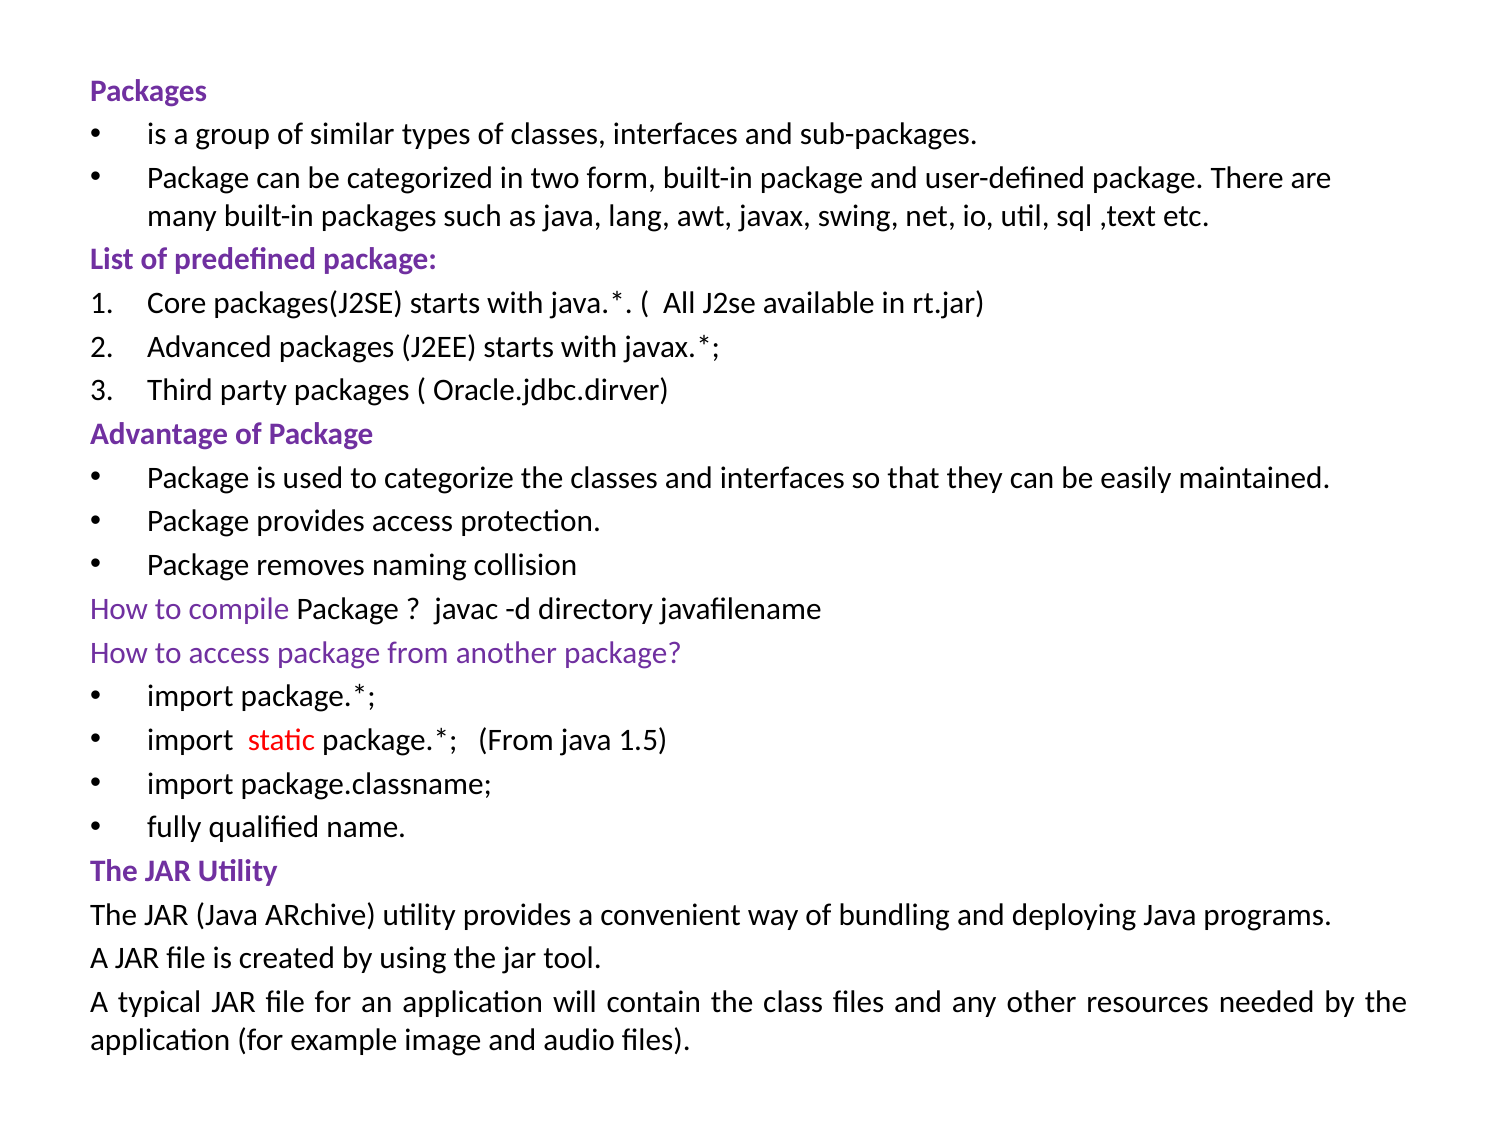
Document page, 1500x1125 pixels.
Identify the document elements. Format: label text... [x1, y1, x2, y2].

list Packages is a group of similar types of classes, interfaces and sub-packages. Package can be categorized in two form, built-in package and user-defined package. There are many built-in packages such as java, lang, awt, javax, swing, net, io, util, sql ,text etc. List of predefined package: Core packages(J2SE) starts with java.*. ( All J2se available in rt.jar) Advanced packages (J2EE) starts with javax.*; Third party packages ( Oracle.jdbc.dirver) Advantage of Package Package is used to categorize the classes and interfaces so that they can be easily maintained. Package provides access protection. Package removes naming collision How to compile Package ? javac -d directory javafilename How to access package from another package? import package.*; import static package.*; (From java 1.5) import package.classname; fully qualified name. The JAR Utility The JAR (Java ARchive) utility provides a convenient way of bundling and deploying Java programs. A JAR file is created by using the jar tool. A typical JAR file for an application will contain the class files and any other resources needed by the application (for example image and audio files). [75, 62, 1425, 1075]
